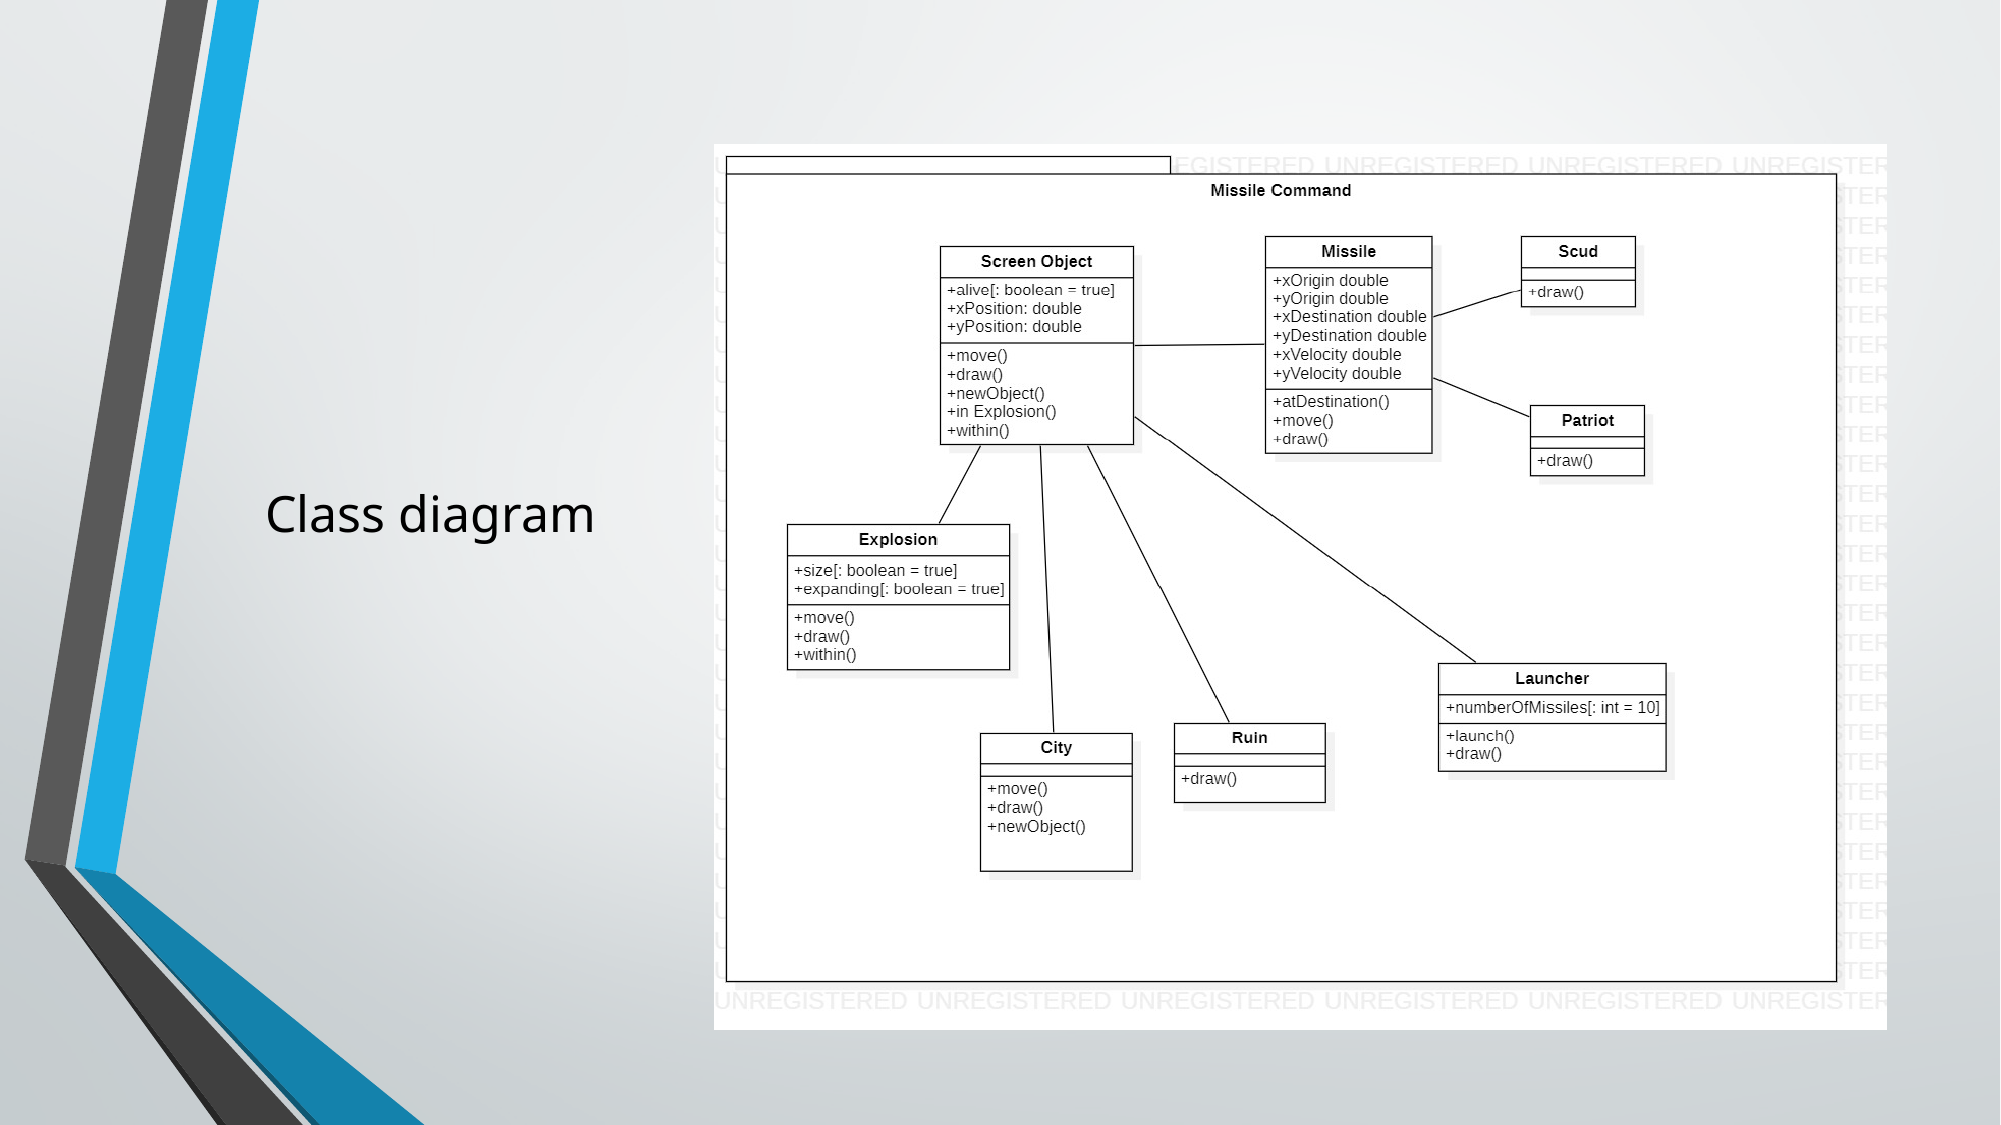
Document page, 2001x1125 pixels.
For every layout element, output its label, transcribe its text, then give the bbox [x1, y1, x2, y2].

list Class diagram [250, 75, 2000, 950]
picture [714, 144, 1888, 1030]
